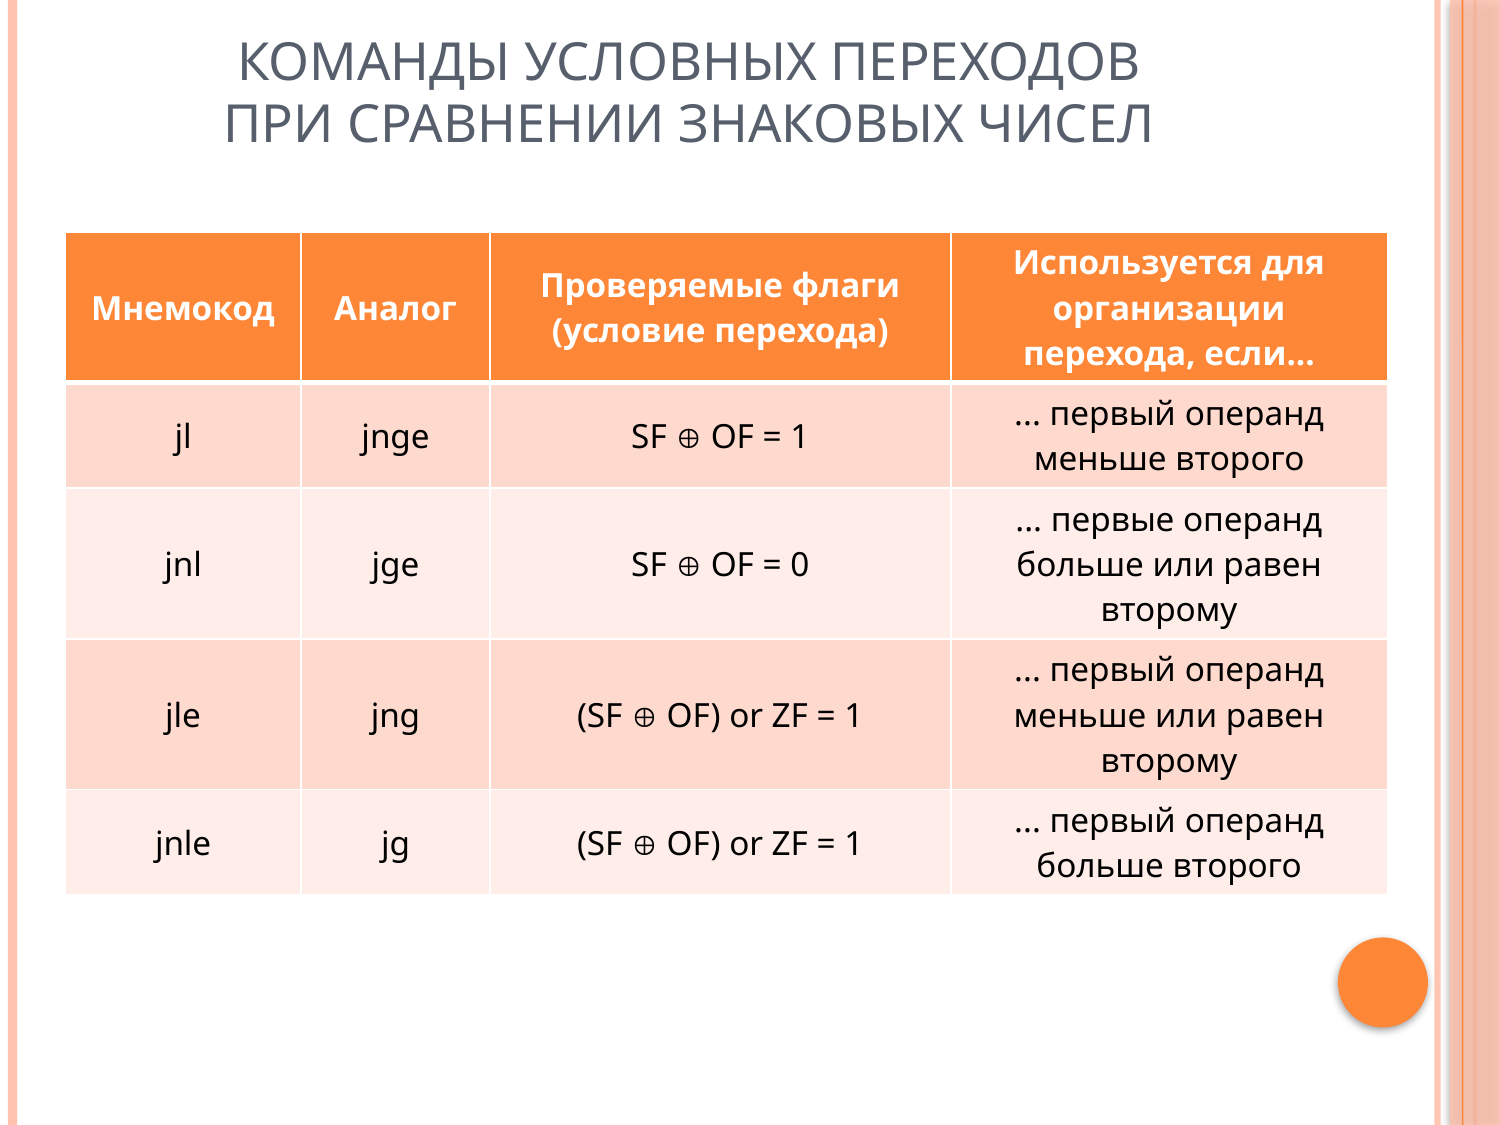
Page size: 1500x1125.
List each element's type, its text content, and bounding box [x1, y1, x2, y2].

table_header Проверяемые флаги (условие перехода) [491, 233, 950, 380]
table_header Аналог [302, 233, 489, 380]
table_cell SF  OF = 0 [491, 489, 950, 638]
table_cell ... первый операнд больше второго [952, 790, 1387, 894]
table_cell jl [66, 385, 300, 487]
table_header Используется для организации перехода, если... [952, 233, 1387, 380]
table_cell jnle [66, 790, 300, 894]
table_cell jnl [66, 489, 300, 638]
table_cell SF  OF = 1 [491, 385, 950, 487]
table_cell ... первые операнд больше или равен второму [952, 489, 1387, 638]
table_header Мнемокод [66, 233, 300, 380]
table_cell jle [66, 640, 300, 789]
table_cell jnge [302, 385, 489, 487]
table_cell jge [302, 489, 489, 638]
title Команды условных переходов при сравнении знаковых чисел [76, 19, 1302, 161]
table_cell ... первый операнд меньше второго [952, 385, 1387, 487]
table_cell (SF  OF) or ZF = 1 [491, 640, 950, 789]
table_cell jng [302, 640, 489, 789]
table_cell jg [302, 790, 489, 894]
table_cell ... первый операнд меньше или равен второму [952, 640, 1387, 789]
table_cell (SF  OF) or ZF = 1 [491, 790, 950, 894]
